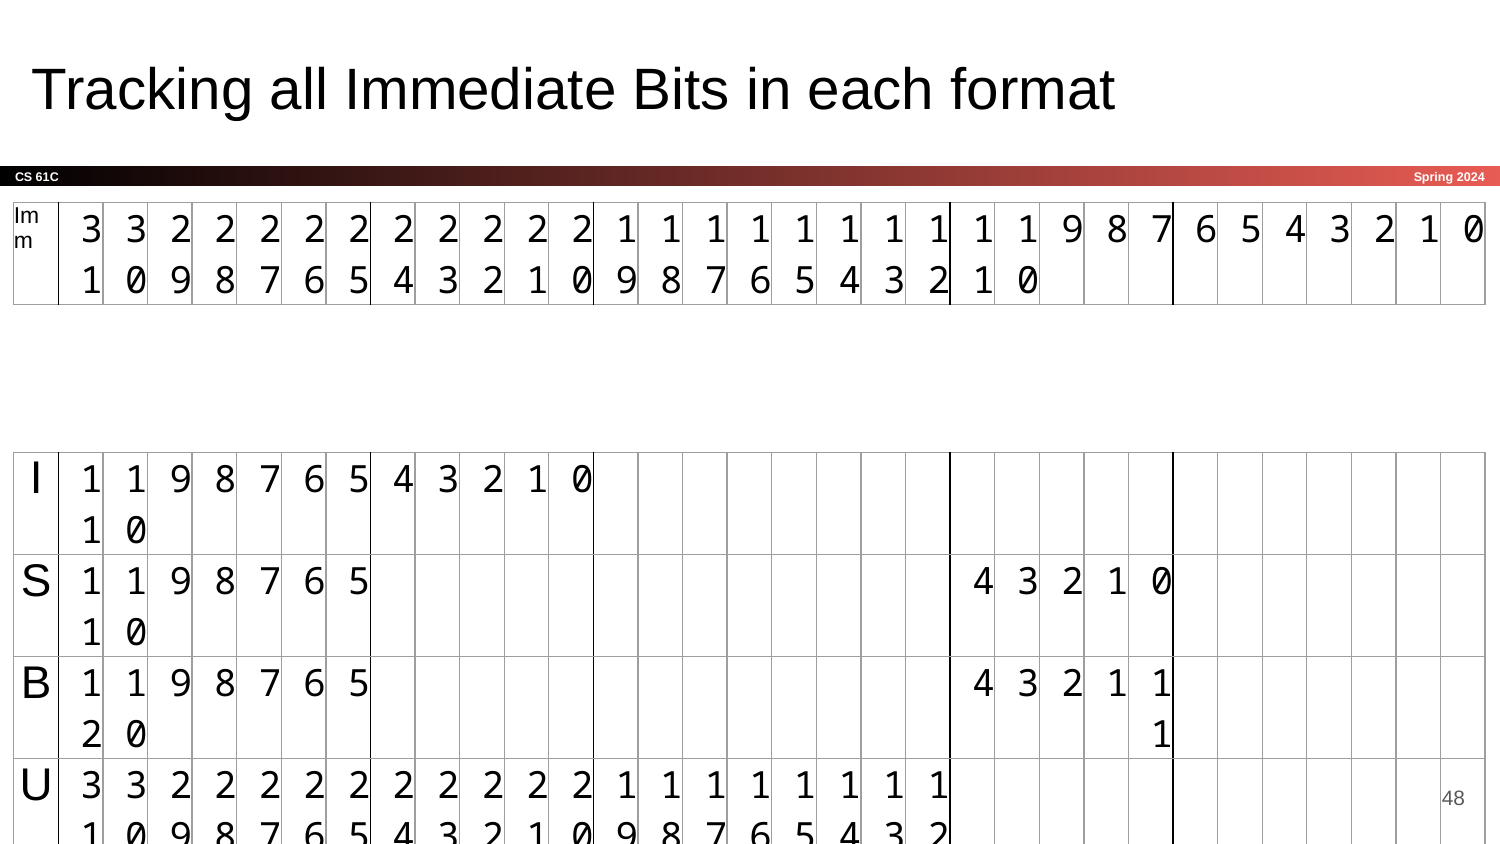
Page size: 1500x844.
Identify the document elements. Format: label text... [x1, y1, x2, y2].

table_cell [1307, 657, 1351, 758]
table_header 15 [772, 203, 816, 304]
table_cell [416, 555, 459, 656]
table_cell 10 [104, 657, 147, 758]
table_cell [1397, 657, 1440, 758]
table_cell [594, 657, 637, 758]
table_cell 27 [237, 759, 281, 844]
table_cell [1085, 759, 1128, 844]
table_header [683, 453, 726, 554]
table_header [1129, 453, 1172, 554]
table_header 1 [505, 453, 548, 554]
table_header 9 [148, 453, 191, 554]
table_cell [1174, 657, 1217, 758]
table_cell [416, 657, 459, 758]
table_cell 2 [1040, 657, 1083, 758]
table_cell 1 [1085, 657, 1128, 758]
table_cell [1263, 555, 1306, 656]
table_cell 3 [995, 555, 1039, 656]
table_cell 8 [193, 657, 236, 758]
table_cell 23 [416, 759, 459, 844]
table_cell 0 [1129, 555, 1172, 656]
table_header 19 [594, 203, 637, 304]
table_cell 9 [148, 555, 191, 656]
table_cell S [14, 555, 58, 656]
table_cell 3 [995, 657, 1039, 758]
table_header [1397, 453, 1440, 554]
table_header 0 [1441, 203, 1484, 304]
table_cell [995, 759, 1039, 844]
table_cell [594, 555, 637, 656]
table_cell [1352, 759, 1395, 844]
table_cell 28 [193, 759, 236, 844]
table_cell [772, 657, 816, 758]
table_cell 20 [549, 759, 593, 844]
table_cell [683, 555, 726, 656]
table_cell 5 [327, 555, 370, 656]
table_cell 8 [193, 555, 236, 656]
table_cell 15 [772, 759, 816, 844]
table_header 29 [148, 203, 191, 304]
table_cell 6 [282, 657, 325, 758]
table_cell 1 [1085, 555, 1128, 656]
table_cell [906, 657, 949, 758]
table_cell [1441, 759, 1484, 844]
table_header 20 [549, 203, 593, 304]
table_cell 12 [59, 657, 102, 758]
table_cell 7 [237, 555, 281, 656]
table_header [862, 453, 905, 554]
table_cell 24 [371, 759, 414, 844]
table_header 8 [1085, 203, 1128, 304]
table_cell [460, 555, 504, 656]
table_cell [683, 657, 726, 758]
table_cell [639, 657, 682, 758]
table_cell [1263, 657, 1306, 758]
table_cell [371, 555, 414, 656]
table_header 2 [1352, 203, 1395, 304]
table_cell [549, 555, 593, 656]
table_cell [1218, 555, 1262, 656]
table_header 4 [371, 453, 414, 554]
table_cell [817, 555, 860, 656]
table_cell [1174, 759, 1217, 844]
table_cell [505, 555, 548, 656]
table_cell 13 [862, 759, 905, 844]
table_cell 29 [148, 759, 191, 844]
table_header [728, 453, 771, 554]
table_header [1174, 453, 1217, 554]
table_header 31 [59, 203, 102, 304]
table_cell 22 [460, 759, 504, 844]
table_header [995, 453, 1039, 554]
table_cell [1352, 657, 1395, 758]
table_cell [1441, 555, 1484, 656]
table_header 23 [416, 203, 459, 304]
table_header 24 [371, 203, 414, 304]
title Tracking all Immediate Bits in each format [16, 44, 1415, 139]
table_cell [371, 657, 414, 758]
table_header 11 [59, 453, 102, 554]
table_cell [1307, 555, 1351, 656]
table_header 9 [1040, 203, 1083, 304]
table_cell 4 [951, 555, 994, 656]
table_cell 17 [683, 759, 726, 844]
table_cell [1129, 759, 1172, 844]
table_header 3 [1307, 203, 1351, 304]
table_cell [728, 555, 771, 656]
table_cell 2 [1040, 555, 1083, 656]
table_header 17 [683, 203, 726, 304]
table_cell [460, 657, 504, 758]
table_cell [1307, 759, 1351, 844]
table_header 6 [282, 453, 325, 554]
table_header 28 [193, 203, 236, 304]
table_cell [505, 657, 548, 758]
table_header 27 [237, 203, 281, 304]
table_cell [1352, 555, 1395, 656]
table_header [639, 453, 682, 554]
table_cell [1174, 555, 1217, 656]
table_cell [1040, 759, 1083, 844]
table_header I [14, 453, 58, 554]
table_header 10 [104, 453, 147, 554]
table_cell [862, 657, 905, 758]
table_cell 7 [237, 657, 281, 758]
table_cell 25 [327, 759, 370, 844]
table_cell 9 [148, 657, 191, 758]
table_header [1085, 453, 1128, 554]
table_cell 14 [817, 759, 860, 844]
table_cell B [14, 657, 58, 758]
table_cell [639, 555, 682, 656]
table_cell [862, 555, 905, 656]
table_cell 4 [951, 657, 994, 758]
table_header 25 [327, 203, 370, 304]
table_header 21 [505, 203, 548, 304]
table_header 1 [1397, 203, 1440, 304]
table_header [1218, 453, 1262, 554]
table_cell 10 [104, 555, 147, 656]
table_header [951, 453, 994, 554]
table_header 7 [237, 453, 281, 554]
table_header 6 [1174, 203, 1217, 304]
table_header 22 [460, 203, 504, 304]
table_cell 11 [1129, 657, 1172, 758]
table_cell 18 [639, 759, 682, 844]
table_header 7 [1129, 203, 1172, 304]
table_cell [772, 555, 816, 656]
table_cell 12 [906, 759, 949, 844]
table_header 16 [728, 203, 771, 304]
table_cell [1397, 759, 1440, 844]
table_header [817, 453, 860, 554]
table_header [1040, 453, 1083, 554]
table_header [594, 453, 637, 554]
table_header Imm [14, 203, 58, 304]
table_cell 30 [104, 759, 147, 844]
table_header 11 [951, 203, 994, 304]
table_cell U [14, 759, 58, 844]
table_header 5 [1218, 203, 1262, 304]
table_header 8 [193, 453, 236, 554]
table_header 26 [282, 203, 325, 304]
table_cell [1218, 657, 1262, 758]
table_header 10 [995, 203, 1039, 304]
table_cell [549, 657, 593, 758]
table_cell 21 [505, 759, 548, 844]
table_header [1352, 453, 1395, 554]
table_header [1263, 453, 1306, 554]
table_header 12 [906, 203, 949, 304]
table_cell 16 [728, 759, 771, 844]
table_header 13 [862, 203, 905, 304]
table_cell [817, 657, 860, 758]
table_header [1441, 453, 1484, 554]
table_header 18 [639, 203, 682, 304]
table_cell 6 [282, 555, 325, 656]
table_header [1307, 453, 1351, 554]
table_cell 11 [59, 555, 102, 656]
table_header 3 [416, 453, 459, 554]
table_cell [1218, 759, 1262, 844]
table_cell 26 [282, 759, 325, 844]
table_cell [1397, 555, 1440, 656]
table_header 2 [460, 453, 504, 554]
table_cell 31 [59, 759, 102, 844]
table_cell [728, 657, 771, 758]
table_header 4 [1263, 203, 1306, 304]
table_cell 5 [327, 657, 370, 758]
table_cell [1263, 759, 1306, 844]
table_cell [906, 555, 949, 656]
table_cell 19 [594, 759, 637, 844]
table_header [772, 453, 816, 554]
table_header 0 [549, 453, 593, 554]
table_header [906, 453, 949, 554]
table_header 5 [327, 453, 370, 554]
table_cell [951, 759, 994, 844]
table_cell [1441, 657, 1484, 758]
table_header 14 [817, 203, 860, 304]
table_header 30 [104, 203, 147, 304]
